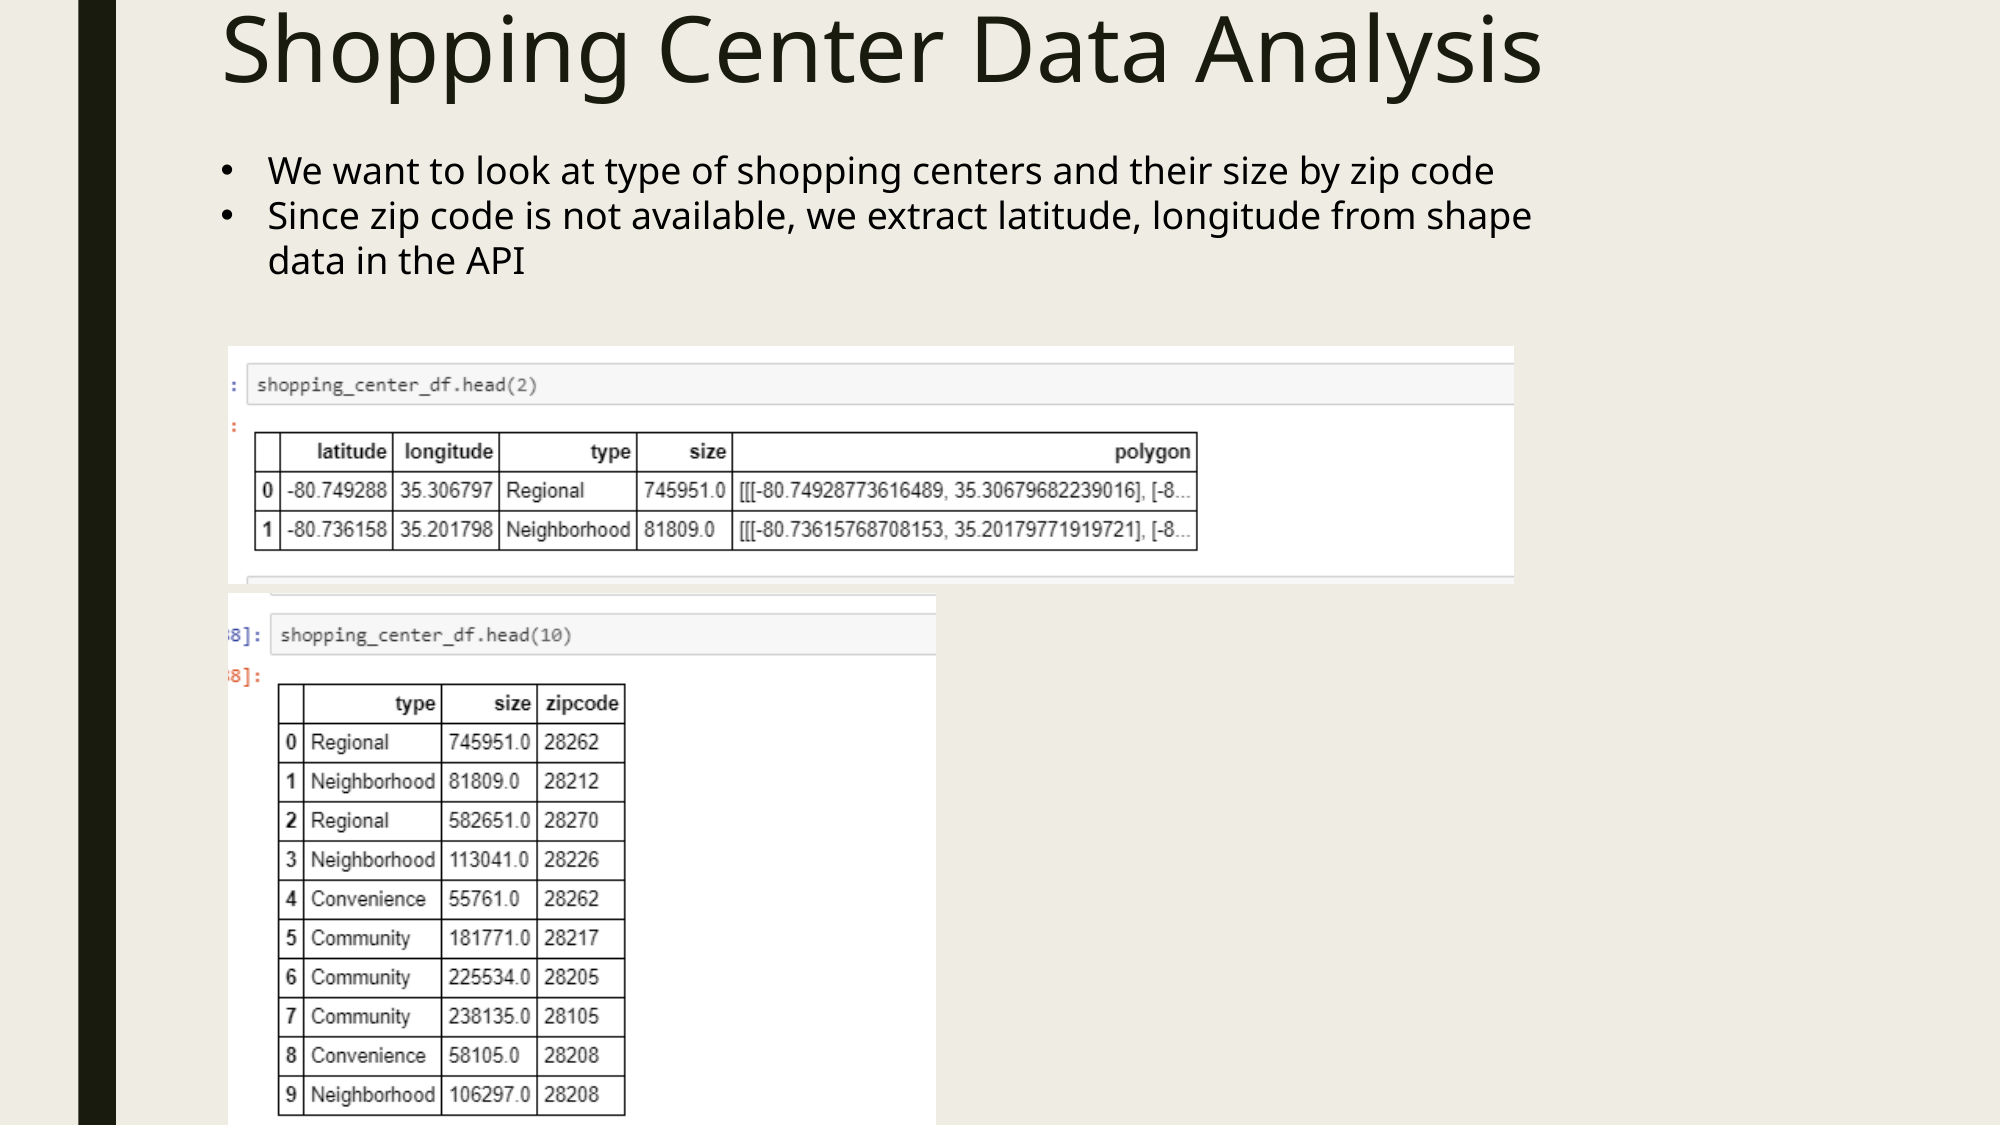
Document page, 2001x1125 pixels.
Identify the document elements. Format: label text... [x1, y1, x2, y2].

title Shopping Center Data Analysis [205, 0, 1781, 130]
picture [228, 593, 936, 1125]
text_box We want to look at type of shopping centers and their size by zip code Since zip code is not available, we extract latitude, longitude from shape data in the API [205, 139, 1591, 335]
picture [228, 346, 1514, 584]
